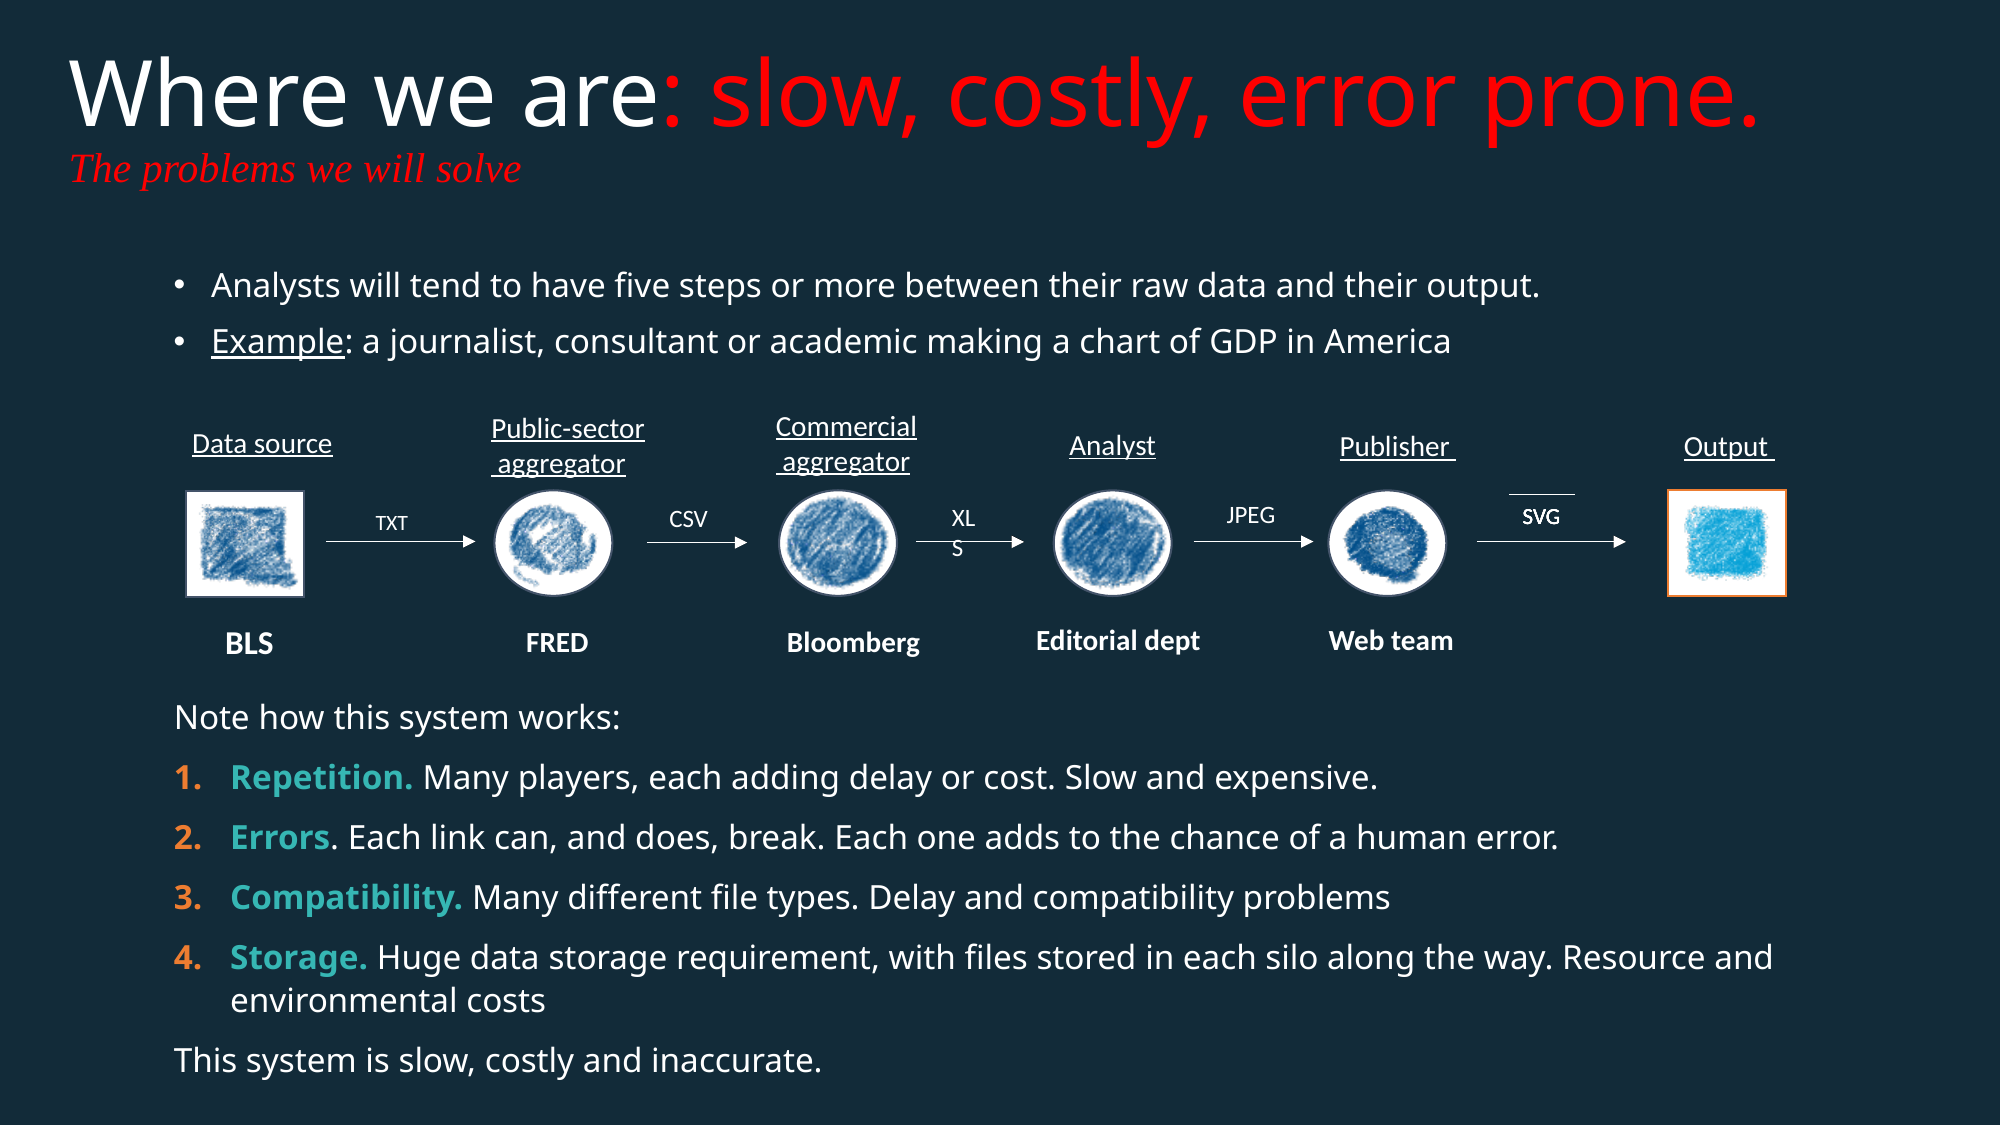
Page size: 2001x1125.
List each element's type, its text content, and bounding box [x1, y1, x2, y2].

text_box BLS [210, 628, 289, 669]
picture [1055, 490, 1174, 595]
picture [471, 475, 638, 617]
text_box JPEG [1211, 491, 1292, 536]
text_box [778, 523, 782, 560]
picture [781, 491, 896, 595]
text_box Output [1668, 420, 1790, 460]
text_box Analysts will tend to have five steps or more between their raw data and their output. Example: a journalist, consultant or academic making a chart of GDP in America [158, 260, 1858, 437]
text_box Analyst [1054, 419, 1172, 469]
text_box XLS [937, 542, 1001, 569]
text_box Commercial aggregator [761, 399, 933, 485]
text_box Where we are: slow, costly, error prone. The problems we will solve [53, 10, 1779, 229]
text_box Web team [1314, 613, 1469, 664]
text_box Editorial dept [1021, 613, 1216, 664]
picture [1308, 458, 1467, 630]
text_box SVG [1508, 493, 1576, 537]
text_box Note how this system works: Repetition. Many players, each adding delay or cost. Slow and expensive. Errors. Each link can, and does, break. Each one adds to the chance of a human error. Compatibility. Many different file types. Delay and compatibility problems Storage. Huge data storage requirement, with files stored in each silo along the way. Resource and environmental costs This system is slow, costly and inaccurate. [158, 685, 1858, 996]
text_box Publisher [1324, 420, 1472, 470]
text_box Bloomberg [772, 615, 936, 666]
text_box XLS [937, 494, 1001, 541]
text_box Public-sector aggregator [476, 401, 661, 487]
picture [1639, 460, 1818, 628]
picture [160, 462, 329, 628]
text_box Data source [177, 416, 348, 467]
text_box TXT [360, 501, 423, 541]
text_box CSV [654, 494, 724, 540]
text_box FRED [511, 617, 604, 666]
